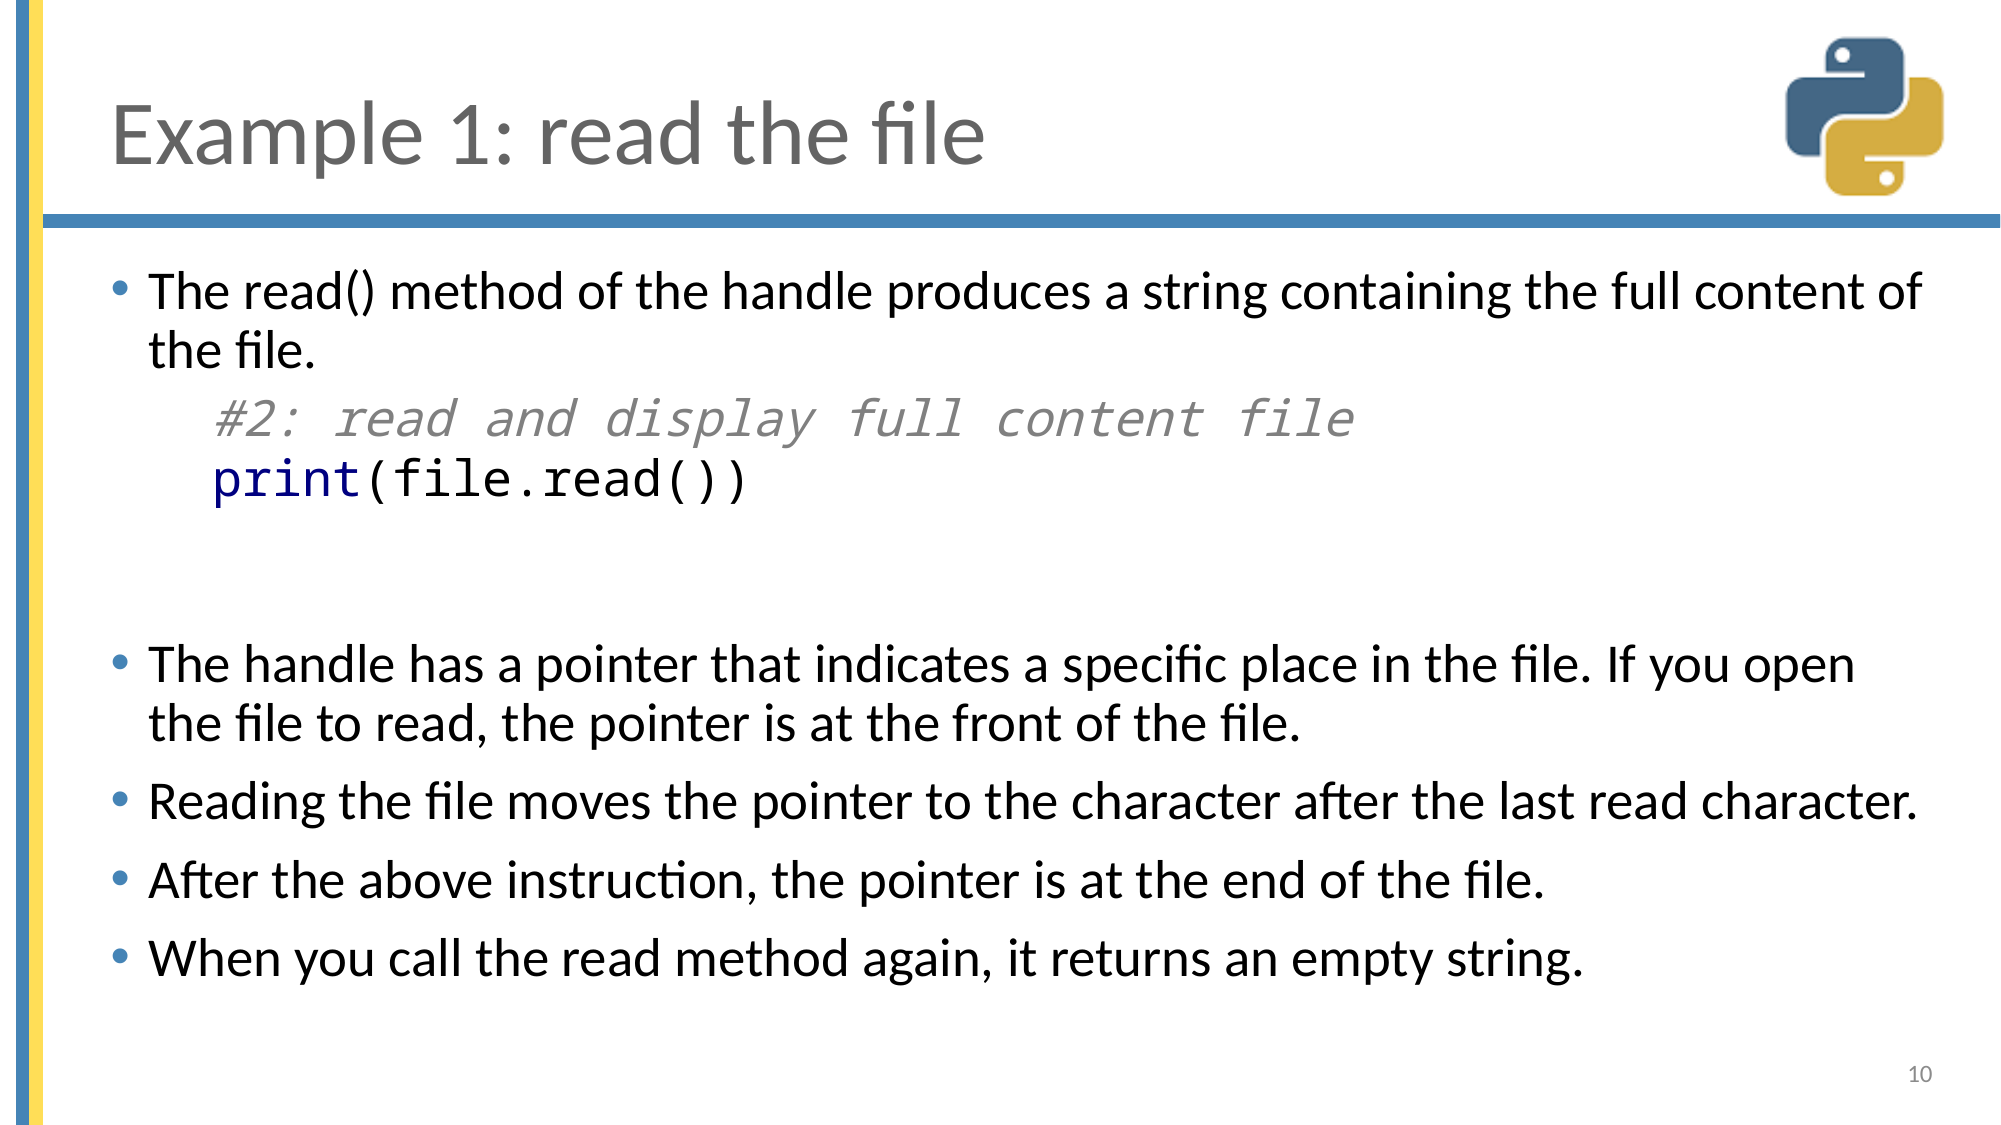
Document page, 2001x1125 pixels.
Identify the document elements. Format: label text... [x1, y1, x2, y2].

title Example 1: read the file [95, 59, 1863, 211]
picture [1747, 18, 1987, 205]
slide_number 10 [1497, 1042, 1948, 1103]
text_box #2: read and display full content file print(file.read()) [197, 378, 1428, 514]
list The read() method of the handle produces a string containing the full content of the file. The handle has a pointer that indicates a specific place in the file. If you open the file to read, the pointer is at the front of the file. Reading the file moves the pointer to the character after the last read character. After the above instruction, the pointer is at the end of the file. When you call the read method again, it returns an empty string. [95, 254, 1948, 1014]
